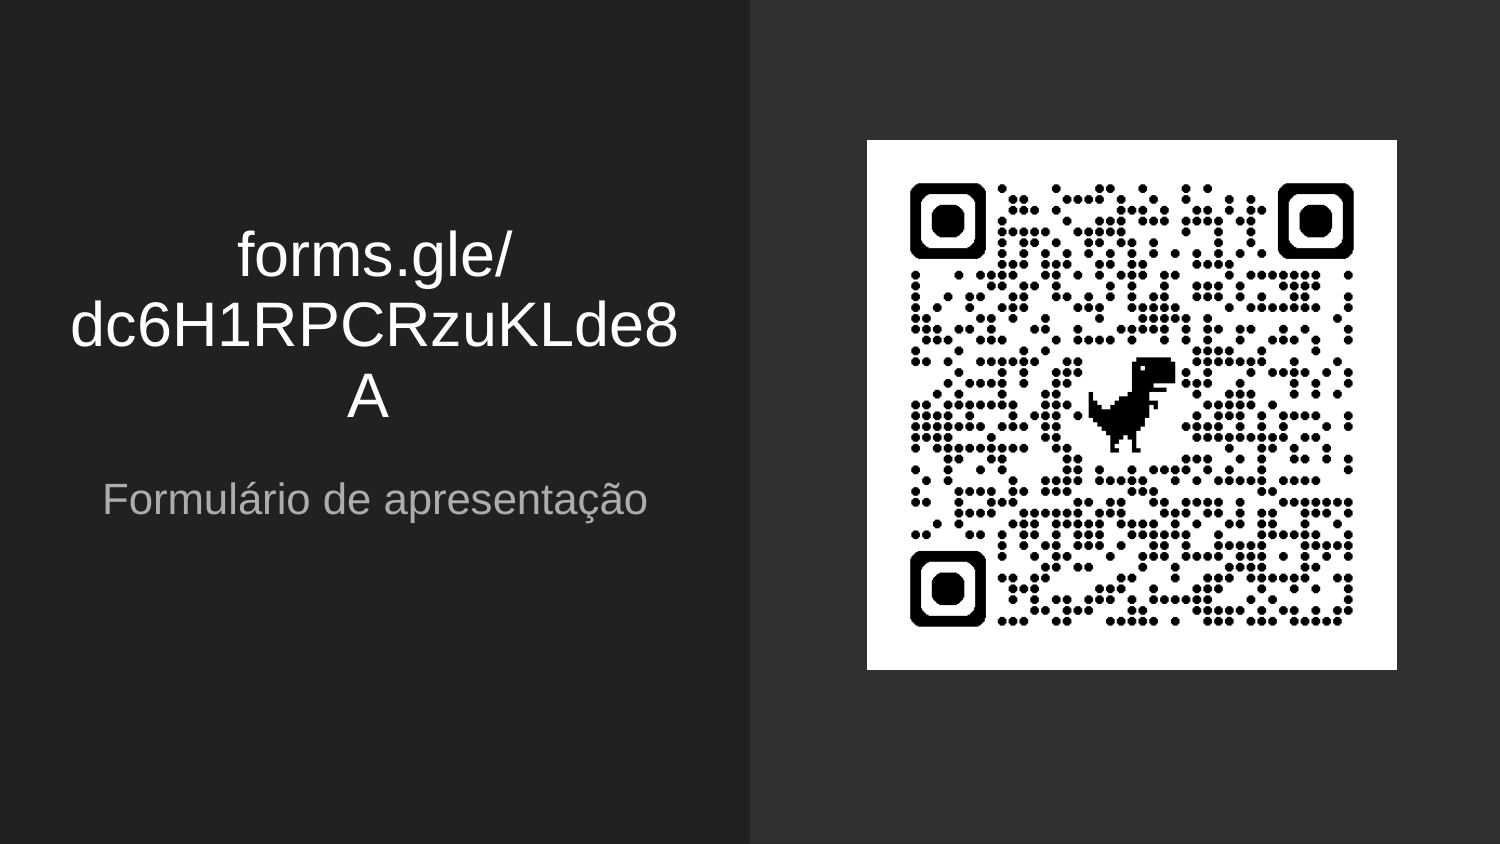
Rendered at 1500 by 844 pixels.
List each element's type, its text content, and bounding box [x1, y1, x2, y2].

title forms.gle/dc6H1RPCRzuKLde8A [43, 202, 708, 446]
picture [867, 140, 1397, 671]
subtitle Formulário de apresentação [43, 459, 708, 663]
